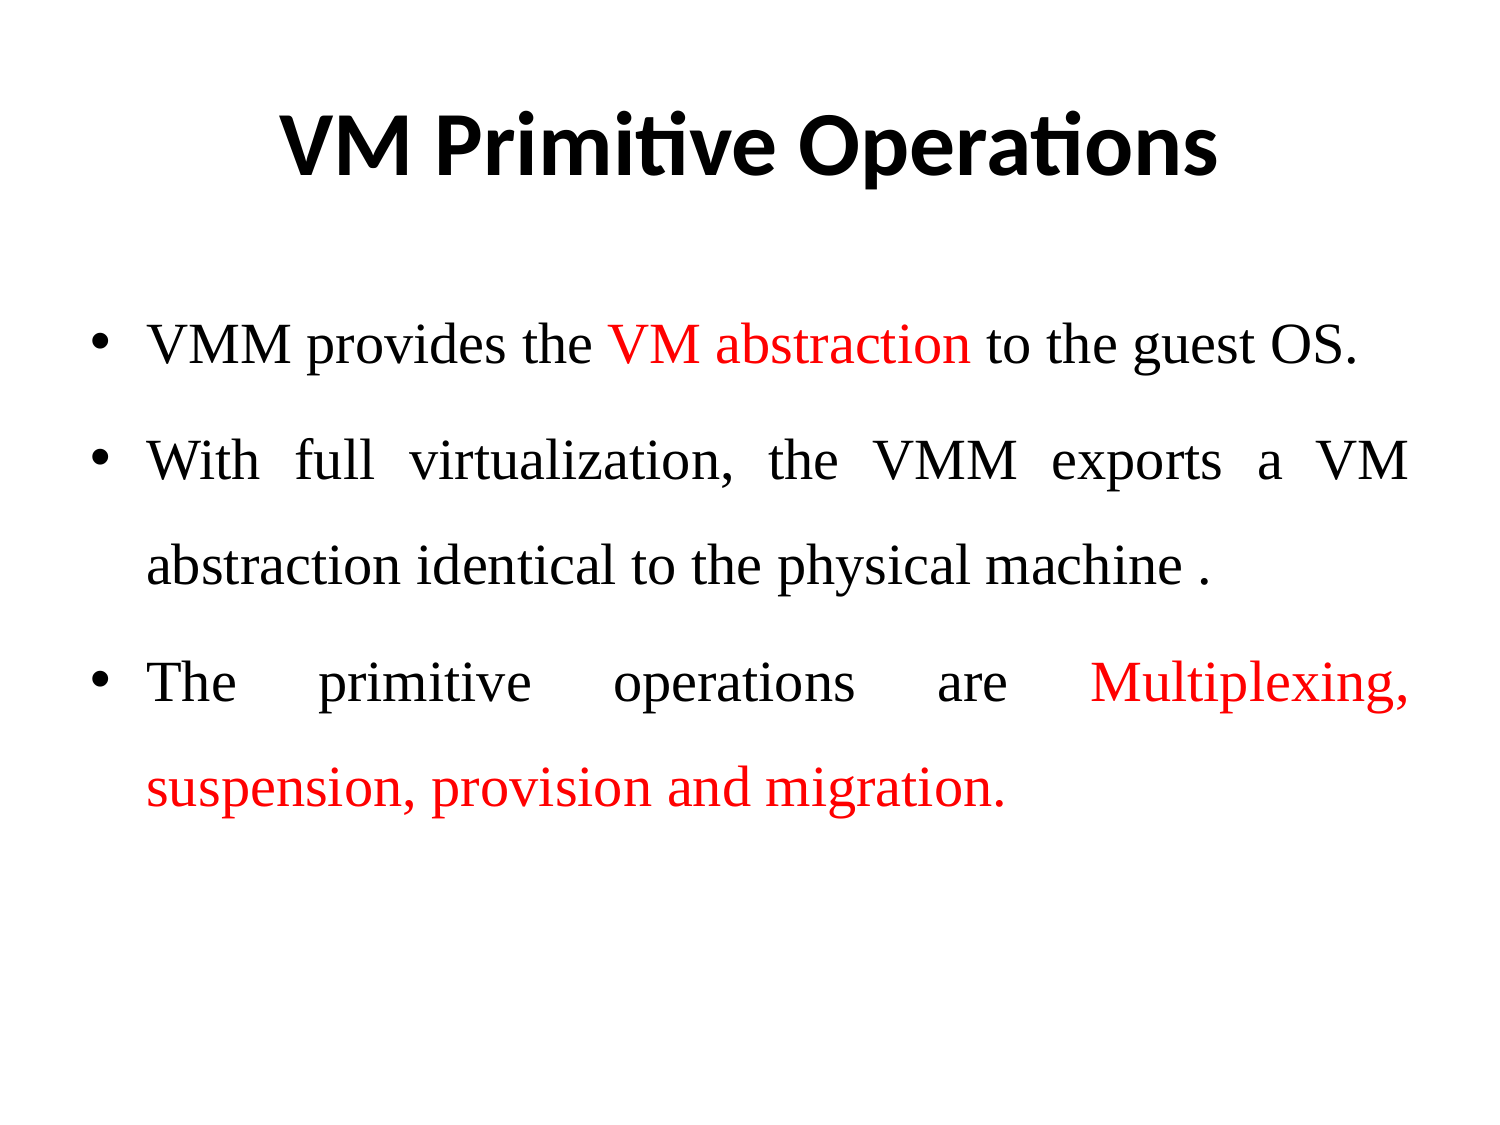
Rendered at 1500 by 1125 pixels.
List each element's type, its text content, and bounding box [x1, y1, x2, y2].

list VMM provides the VM abstraction to the guest OS. With full virtualization, the VMM exports a VM abstraction identical to the physical machine . The primitive operations are Multiplexing, suspension, provision and migration. [75, 262, 1425, 1005]
title VM Primitive Operations [75, 45, 1425, 233]
